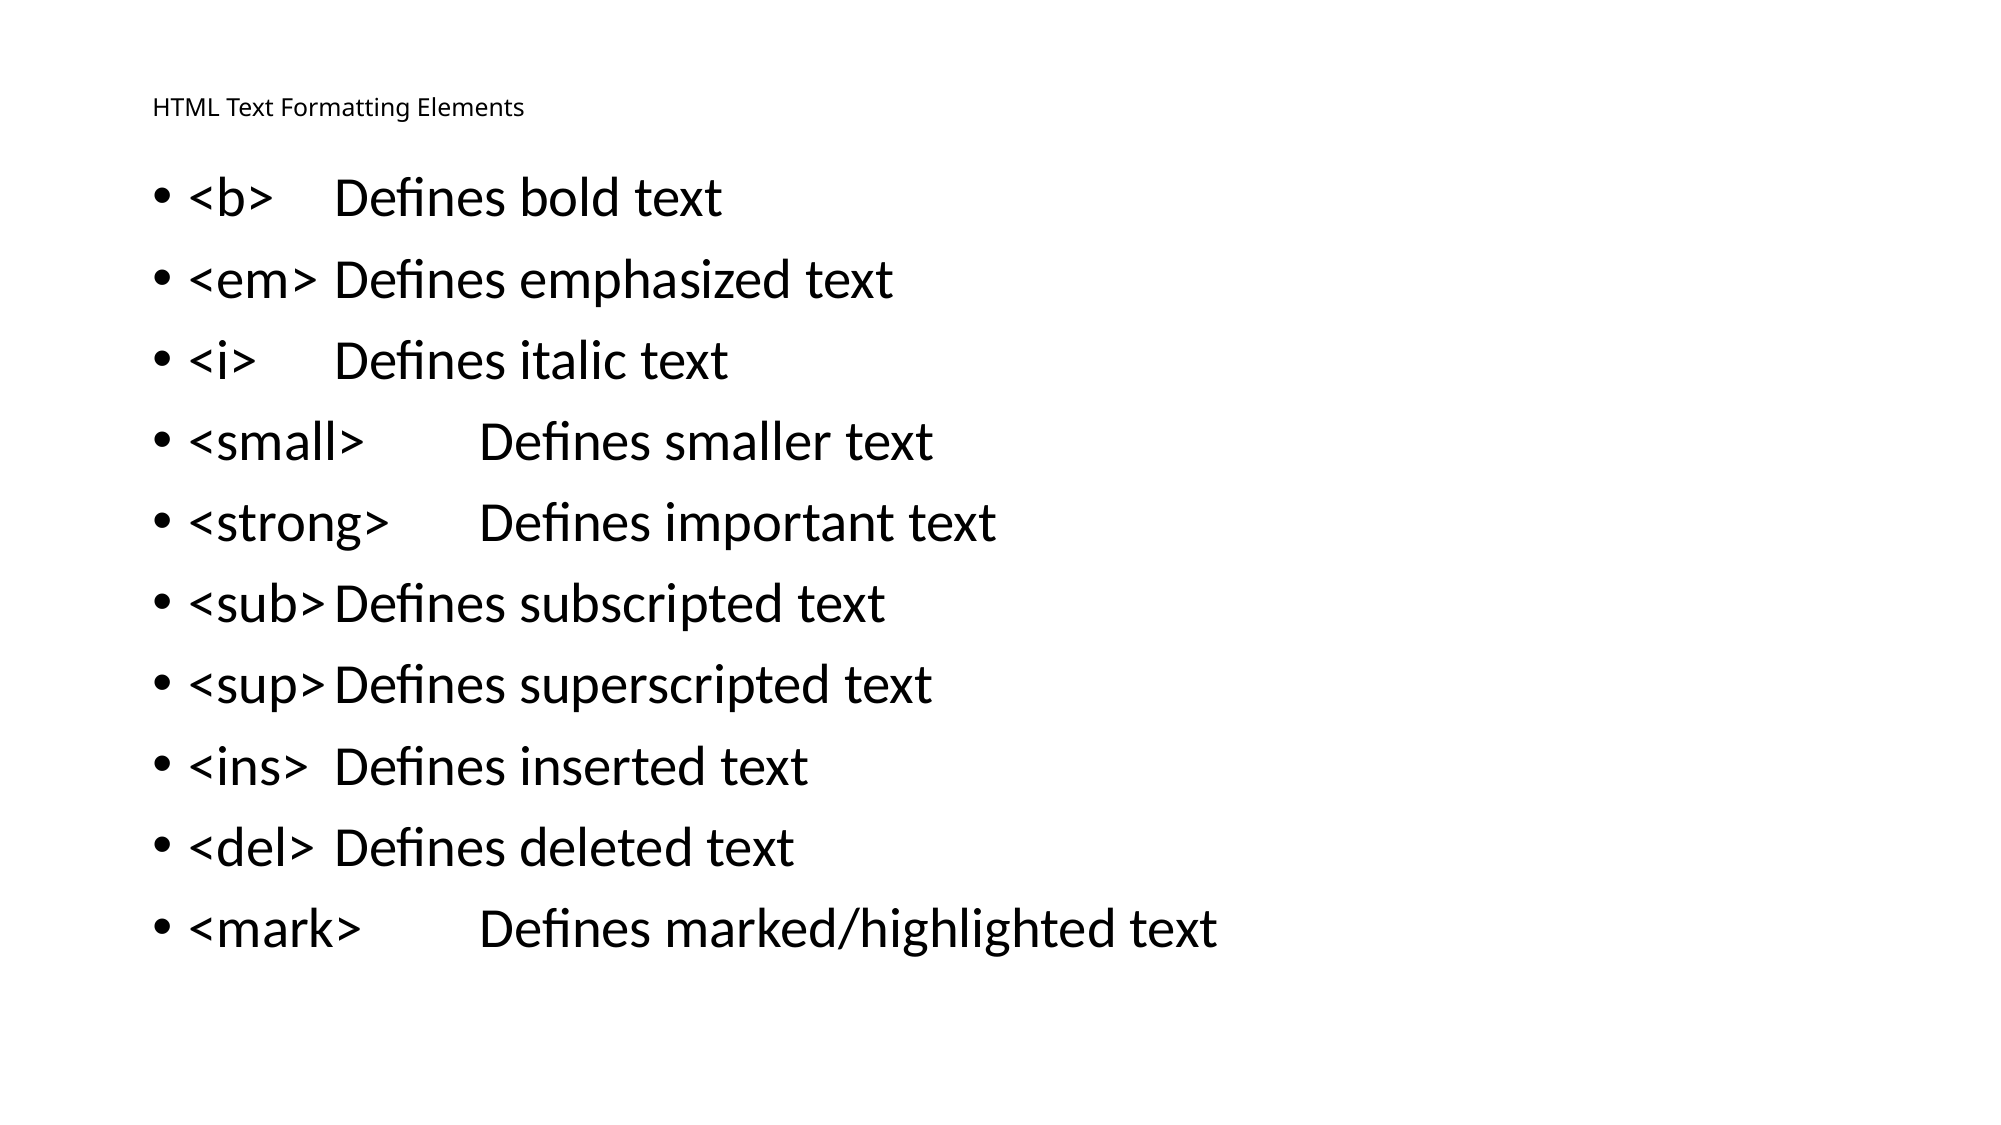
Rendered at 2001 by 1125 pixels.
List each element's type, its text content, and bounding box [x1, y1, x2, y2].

list <b> Defines bold text <em> Defines emphasized text <i> Defines italic text <small> Defines smaller text <strong> Defines important text <sub> Defines subscripted text <sup> Defines superscripted text <ins> Defines inserted text <del> Defines deleted text <mark> Defines marked/highlighted text [137, 160, 1254, 1014]
title HTML Text Formatting Elements [137, 59, 1254, 160]
